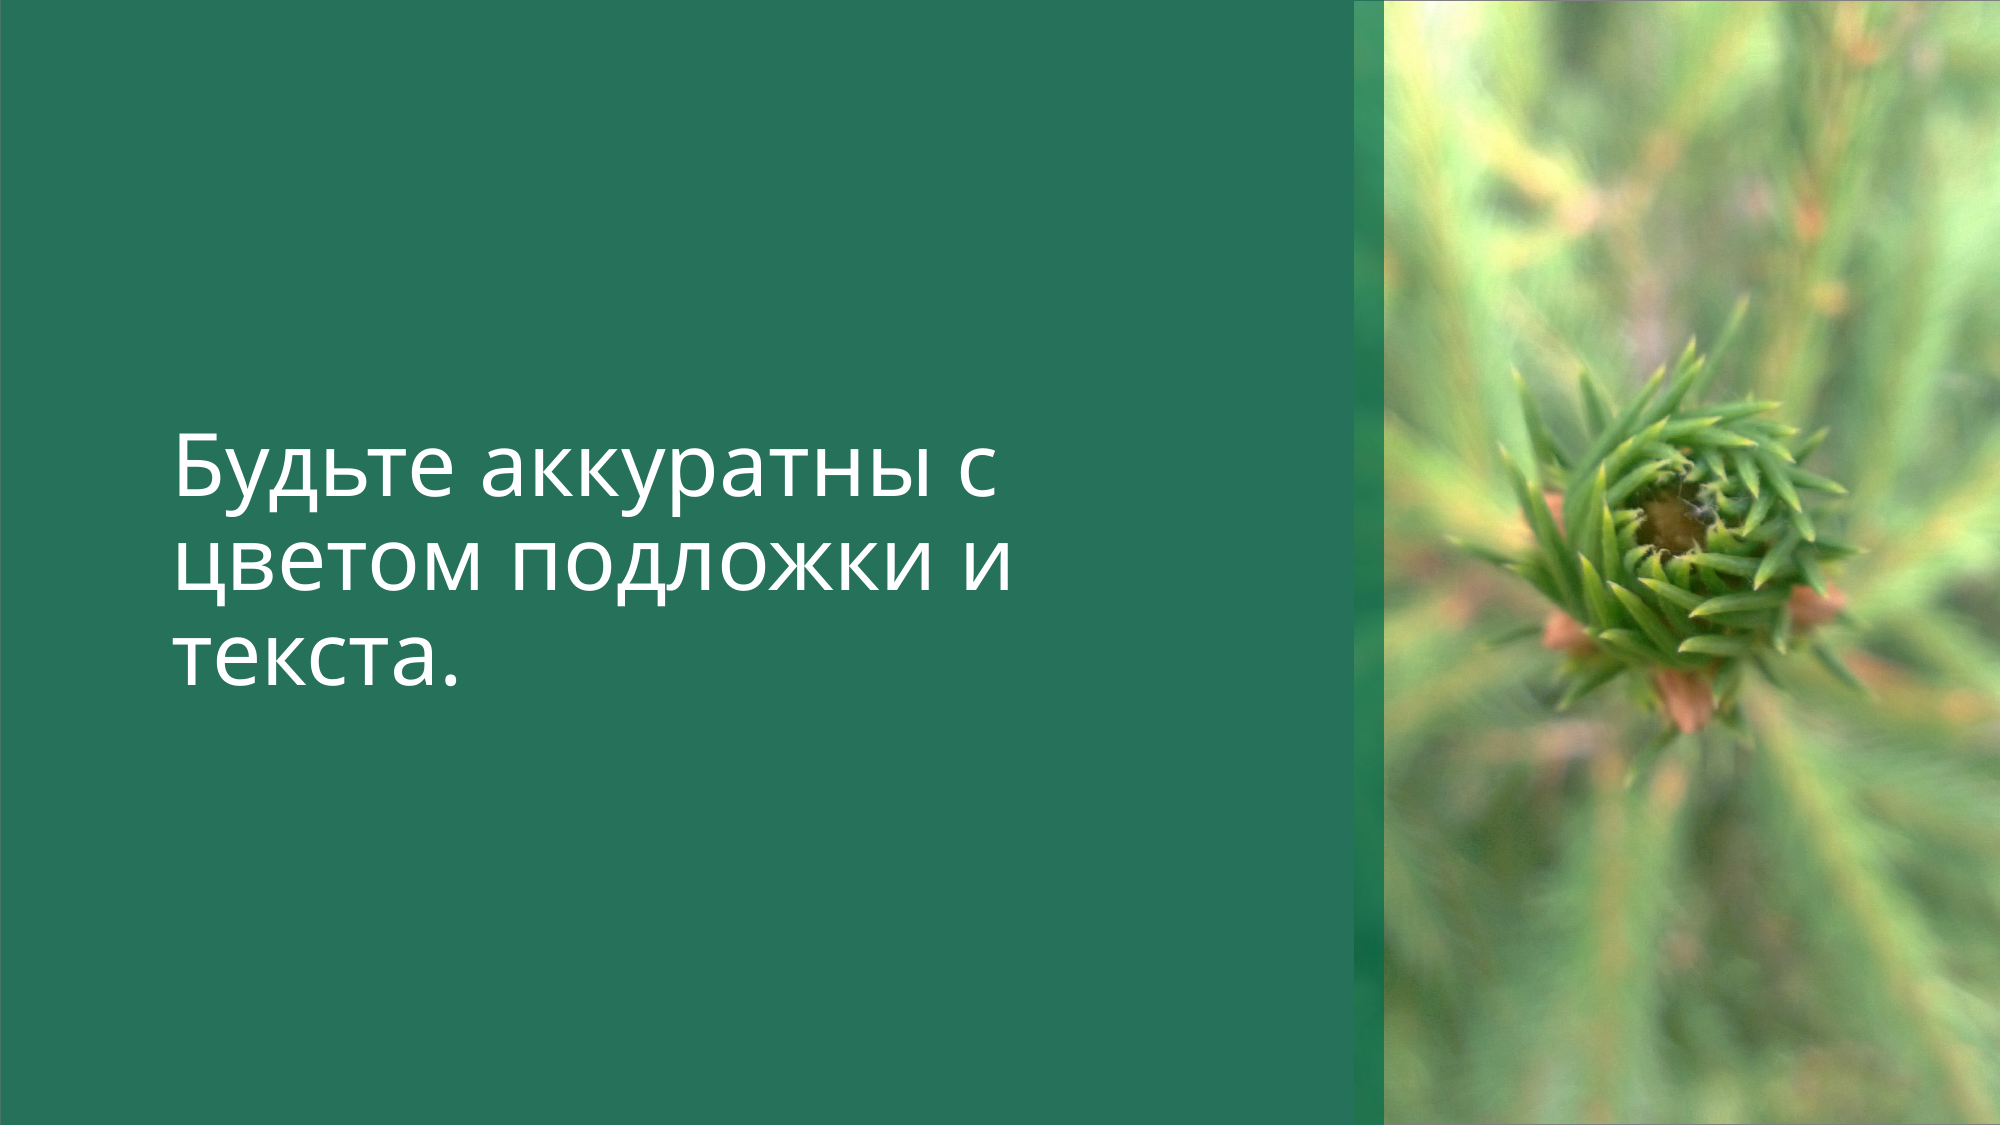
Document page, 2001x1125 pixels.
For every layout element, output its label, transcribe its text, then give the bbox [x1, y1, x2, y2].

title Будьте аккуратны с цветом подложки и текста. [0, 0, 1384, 1125]
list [1354, 1, 2000, 1124]
